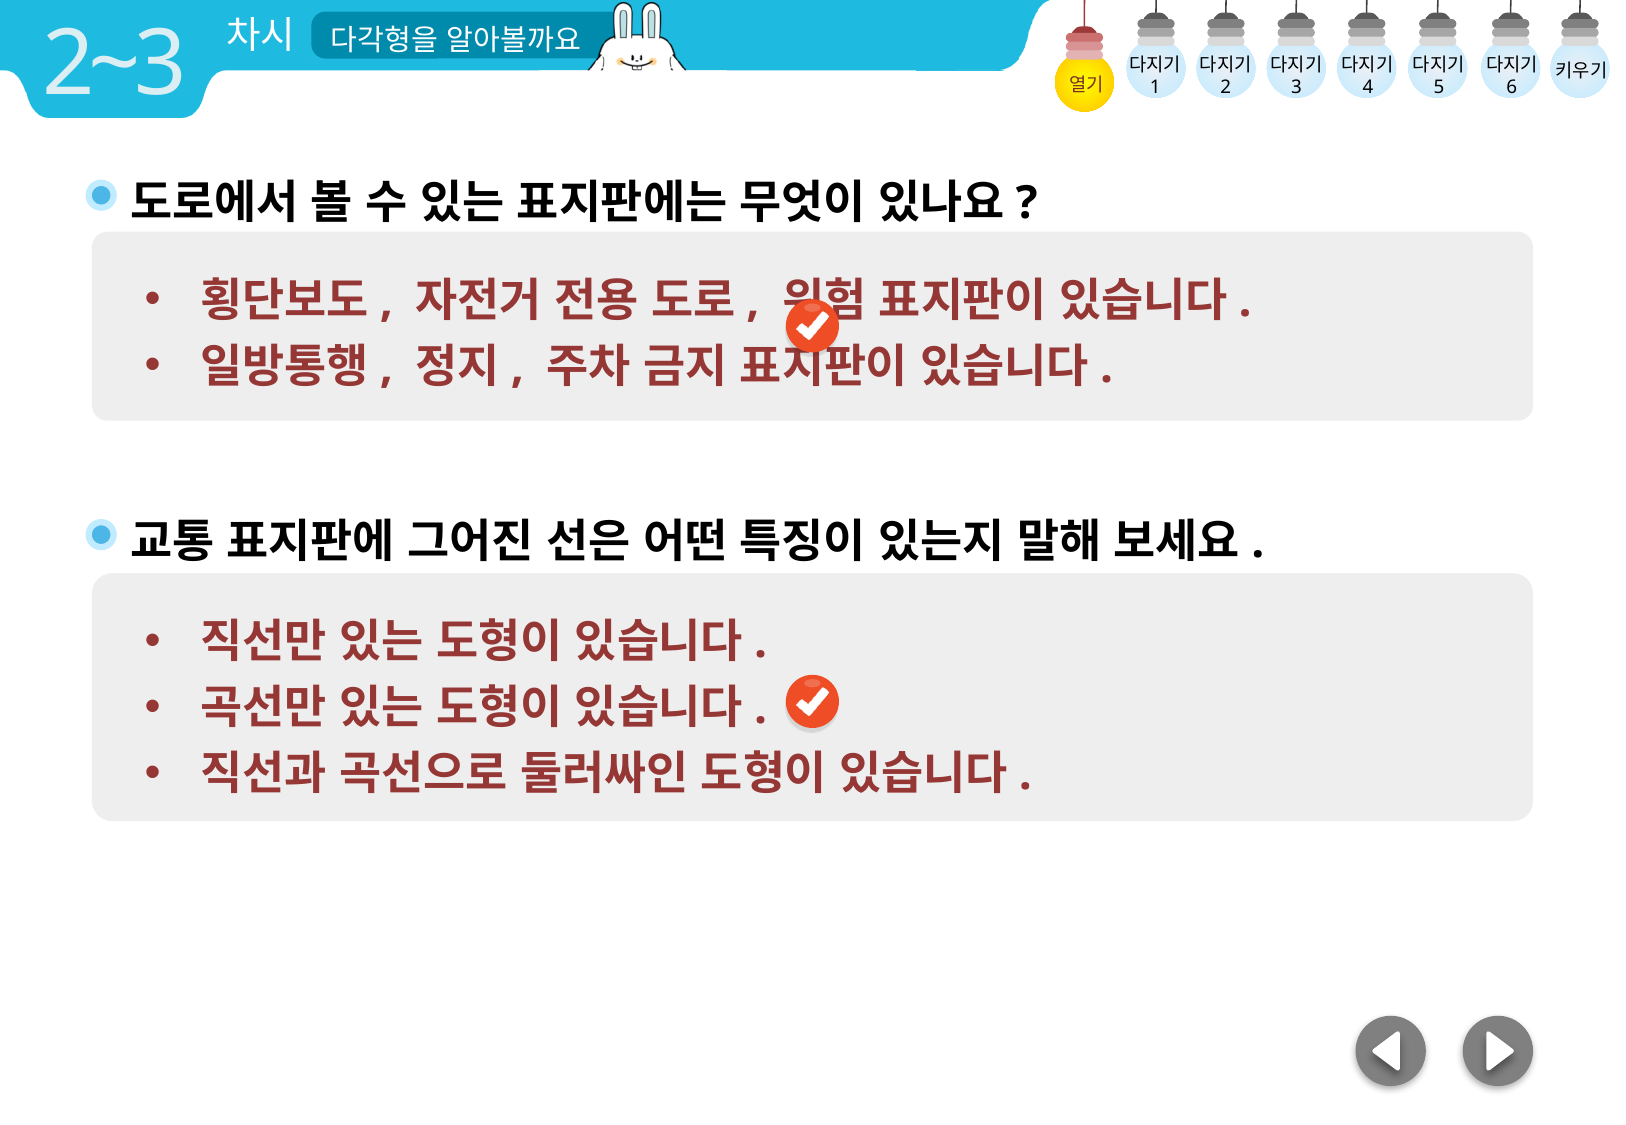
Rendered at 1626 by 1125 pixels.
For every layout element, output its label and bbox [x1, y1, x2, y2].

text_box [88, 493, 1534, 822]
picture [3, 70, 227, 118]
text_box [88, 154, 1534, 421]
text_box [1355, 1015, 1534, 1087]
text_box [785, 298, 840, 353]
text_box [785, 674, 840, 729]
picture [586, 2, 687, 70]
text_box [915, 0, 1624, 112]
